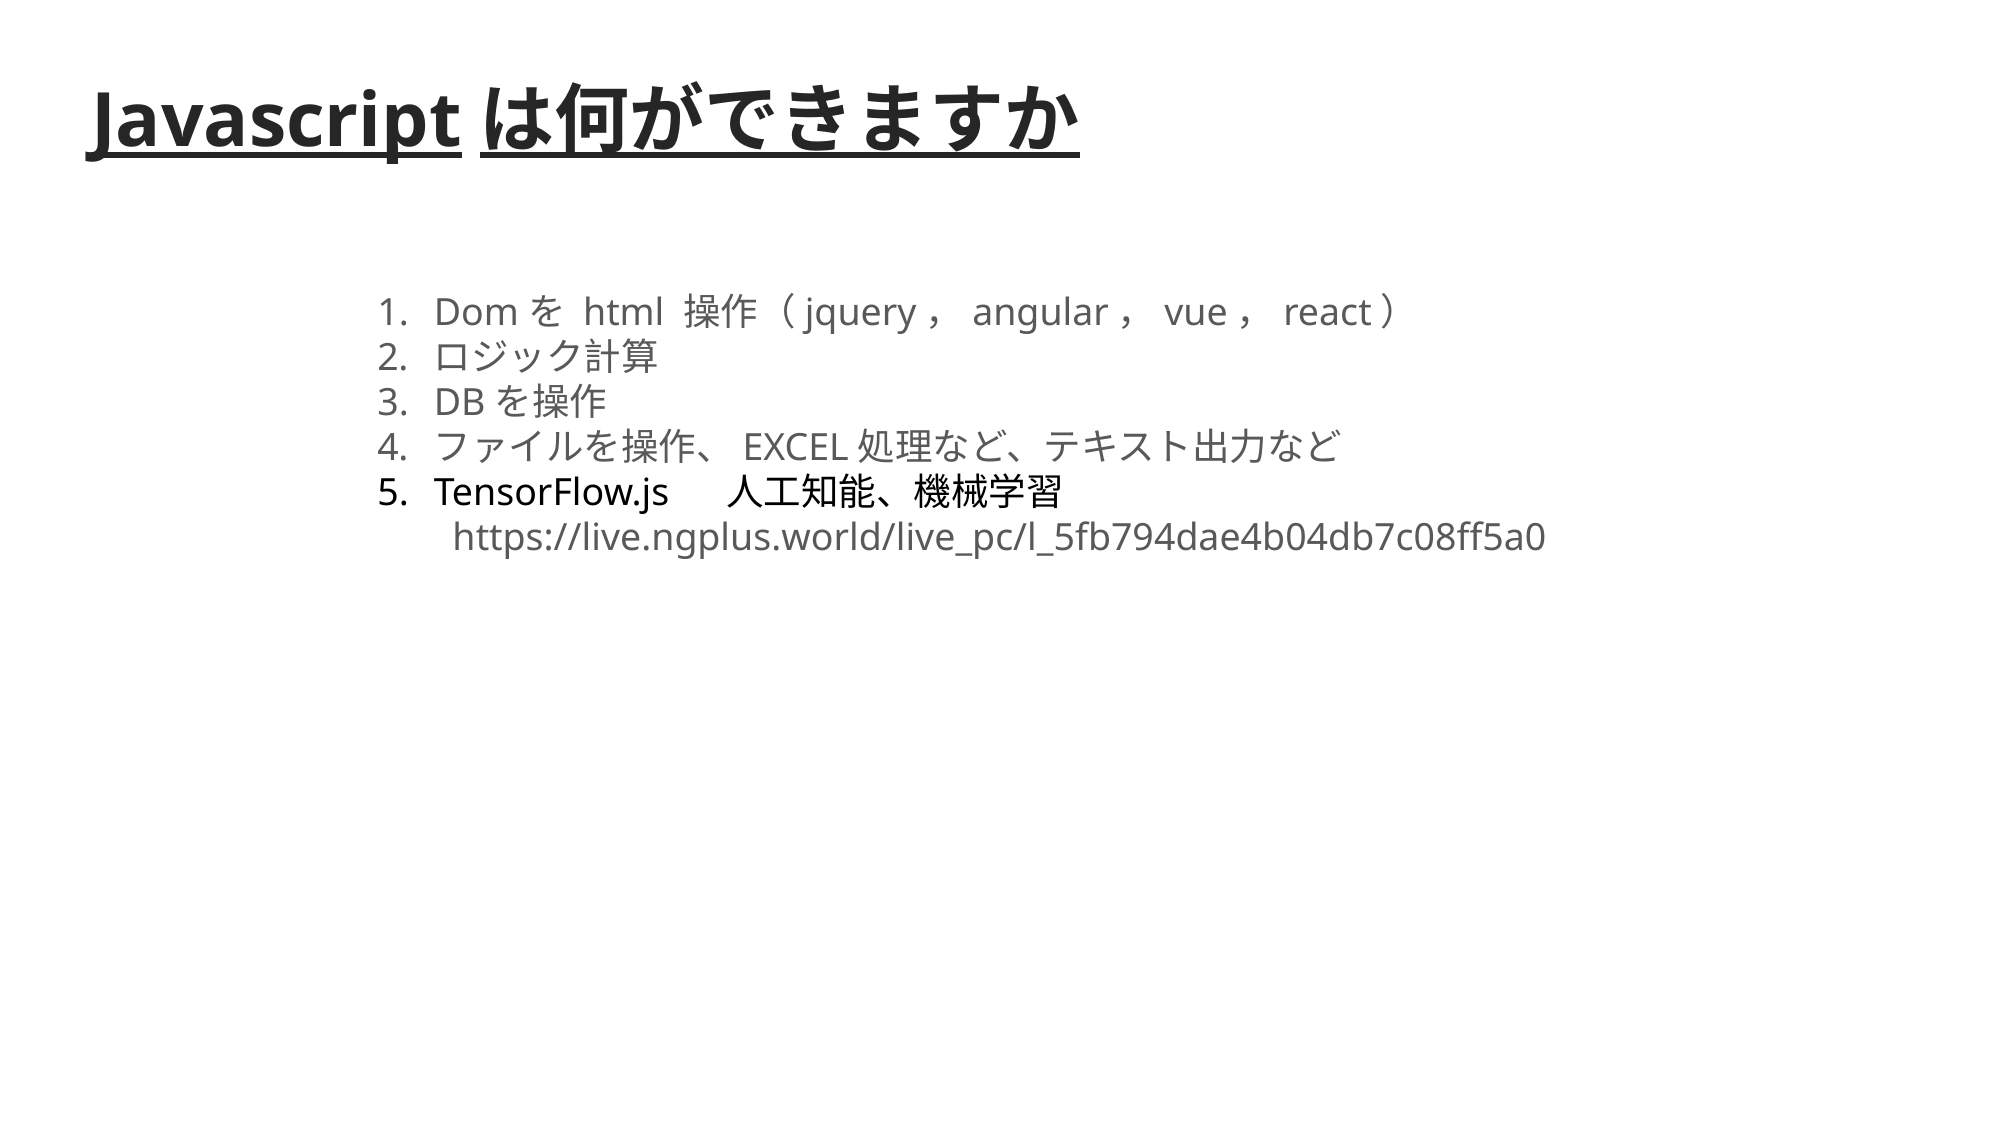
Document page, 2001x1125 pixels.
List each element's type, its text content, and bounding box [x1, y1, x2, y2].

text_box Javascriptは何ができますか [75, 52, 2000, 181]
text_box Domを html 操作（jquery，angular，vue，react） ロジック計算 DBを操作 ファイルを操作、EXCEL処理など、テキスト出力など TensorFlow.js 人工知能、機械学習 https://live.ngplus.world/live_pc/l_5fb794dae4b04db7c08ff5a0 [362, 281, 1563, 566]
